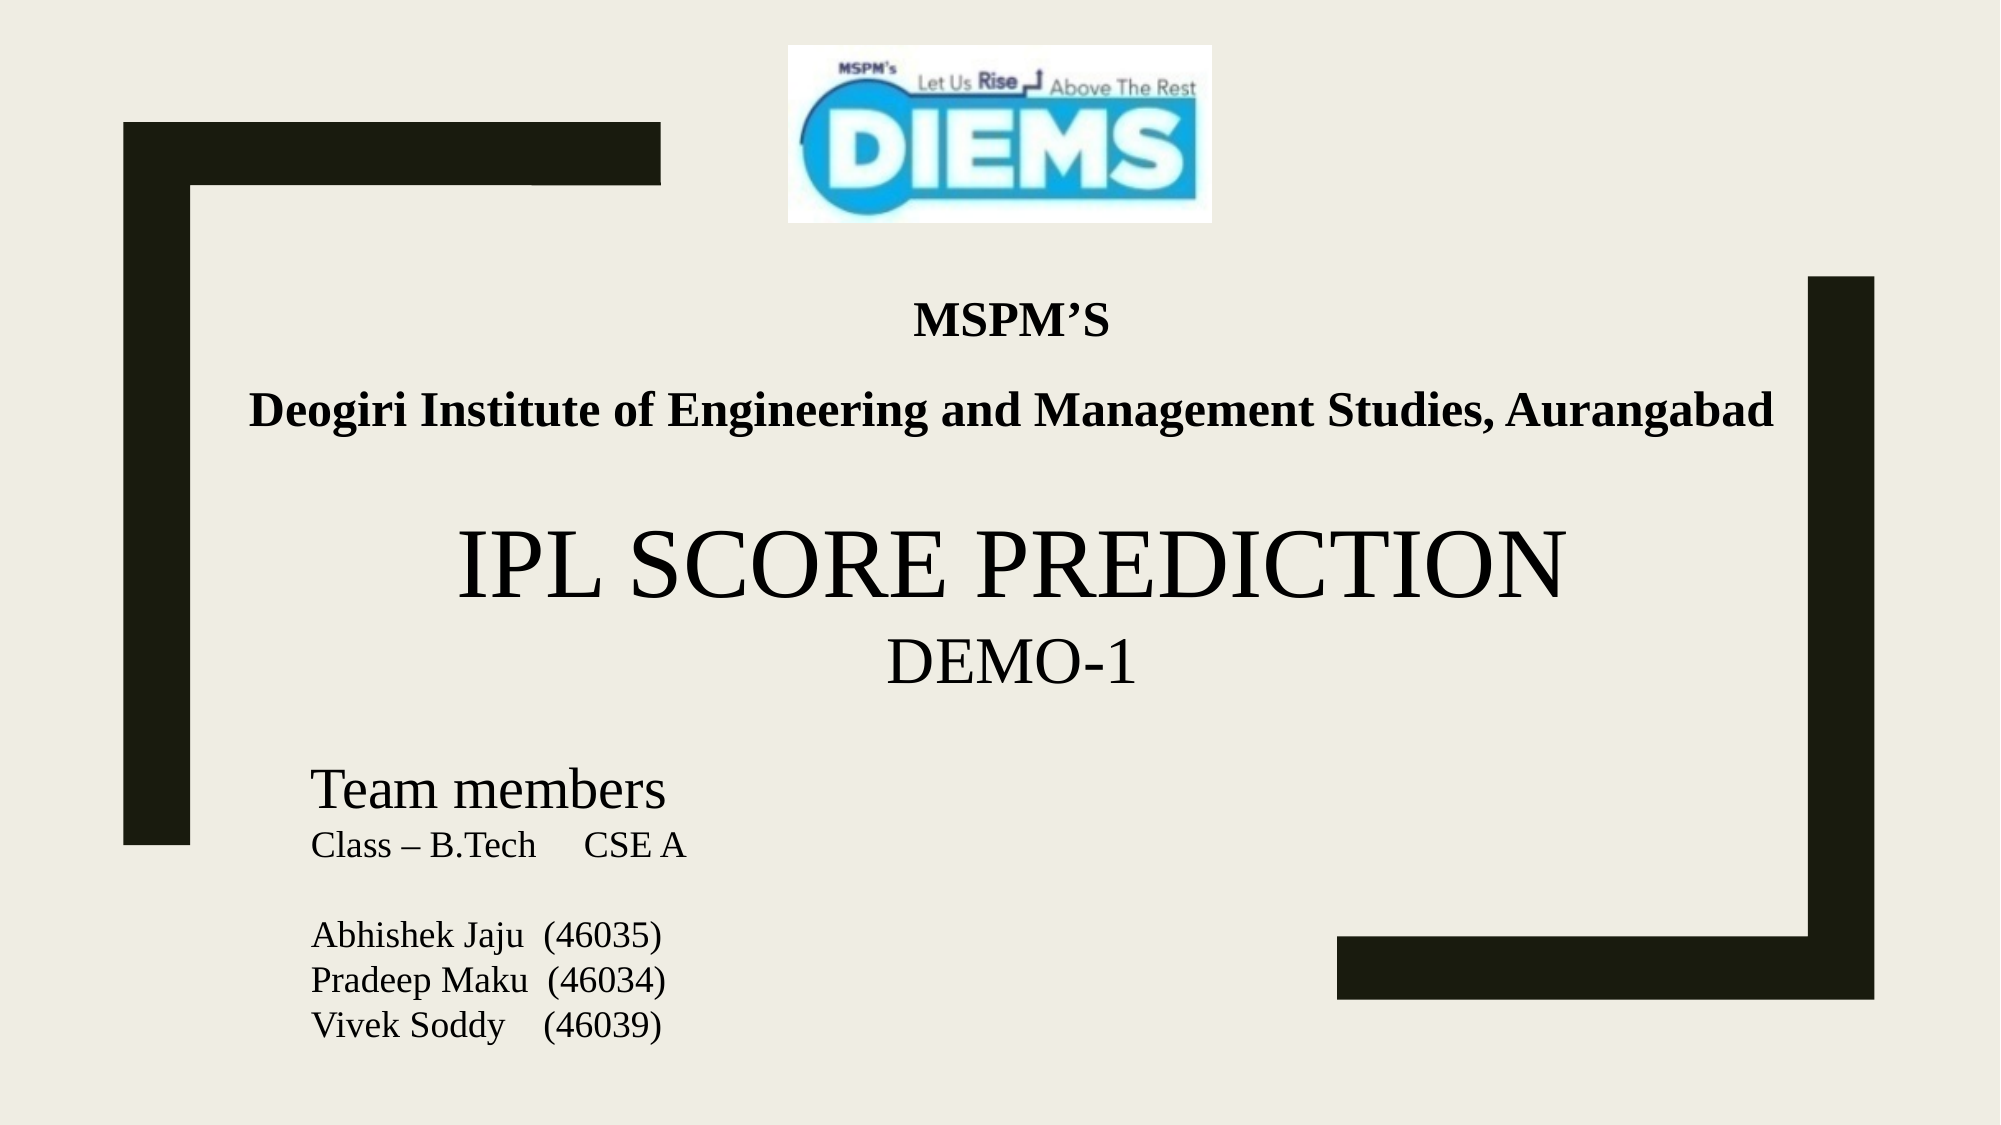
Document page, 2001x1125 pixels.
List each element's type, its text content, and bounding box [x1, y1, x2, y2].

text_box Team members Class – B.Tech CSE A Abhishek Jaju (46035) Pradeep Maku (46034) Vivek Soddy (46039) [296, 742, 789, 1053]
text_box MSPM’S Deogiri Institute of Engineering and Management Studies, Aurangabad [227, 270, 1797, 444]
picture [788, 45, 1212, 223]
text_box IPL SCORE PREDICTION DEMO-1 [365, 489, 1661, 705]
